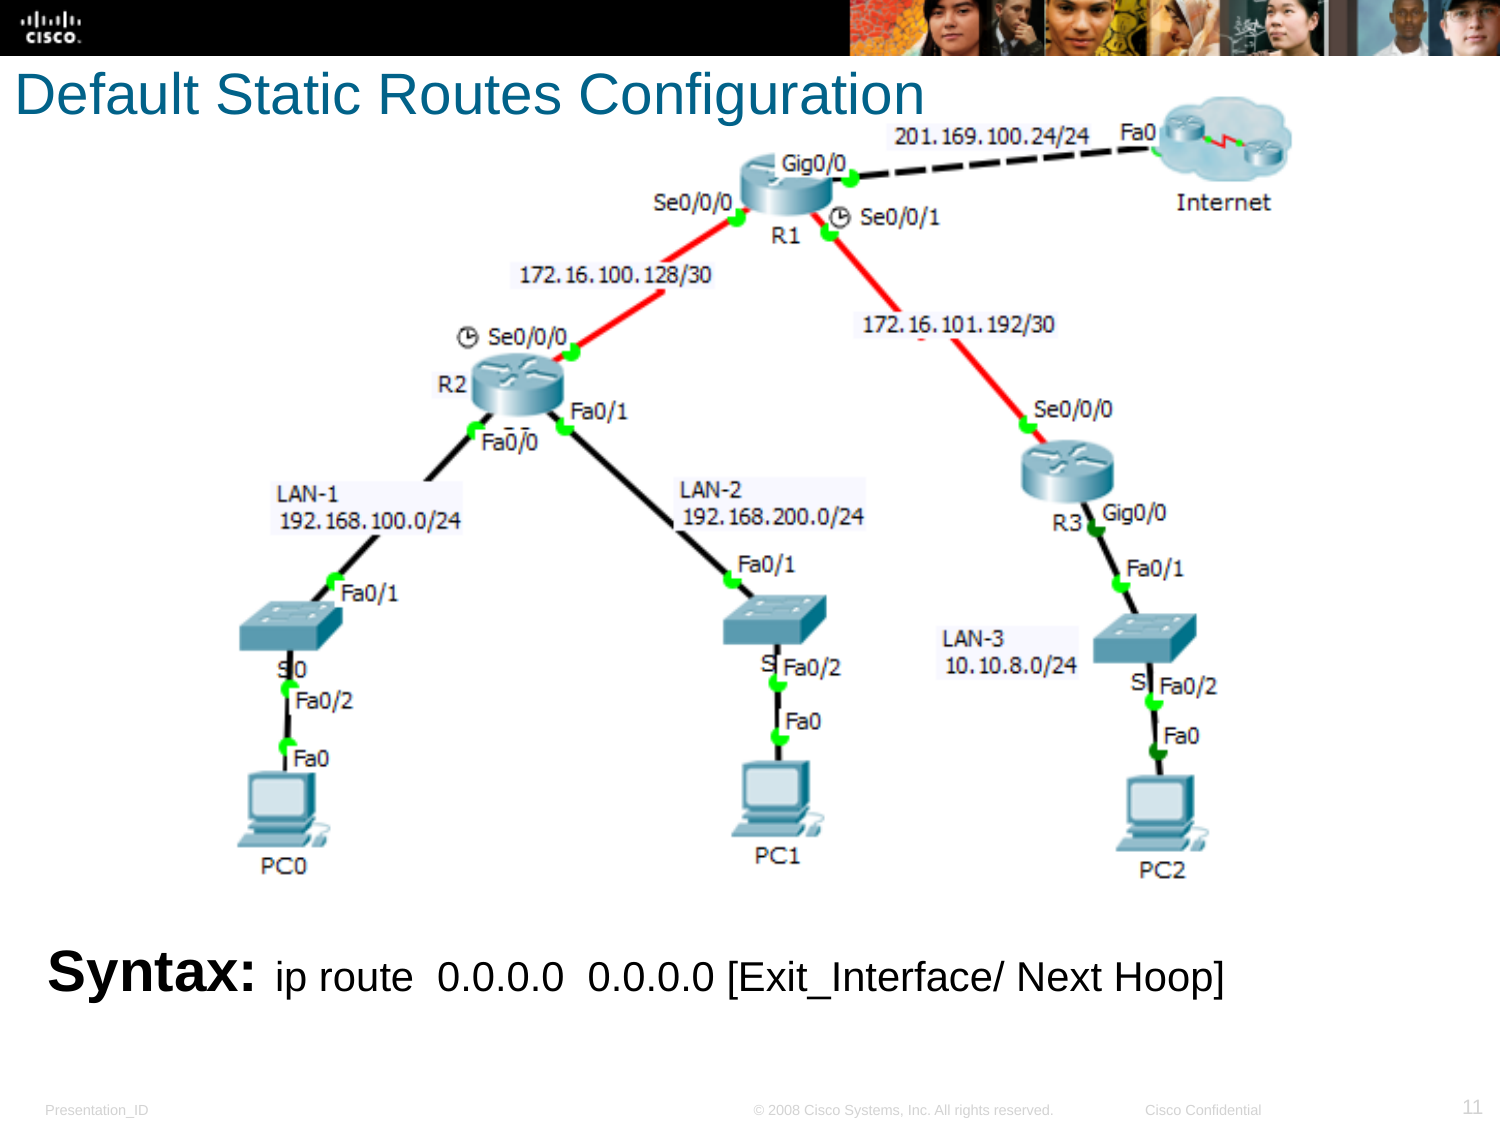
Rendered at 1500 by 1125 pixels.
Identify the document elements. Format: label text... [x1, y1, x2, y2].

picture [211, 58, 1317, 887]
picture [0, 0, 1500, 56]
text_box Default Static Routes Configuration [0, 57, 210, 135]
text_box Syntax: ip route 0.0.0.0 0.0.0.0 [Exit_Interface/ Next Hoop] [33, 933, 1500, 1011]
